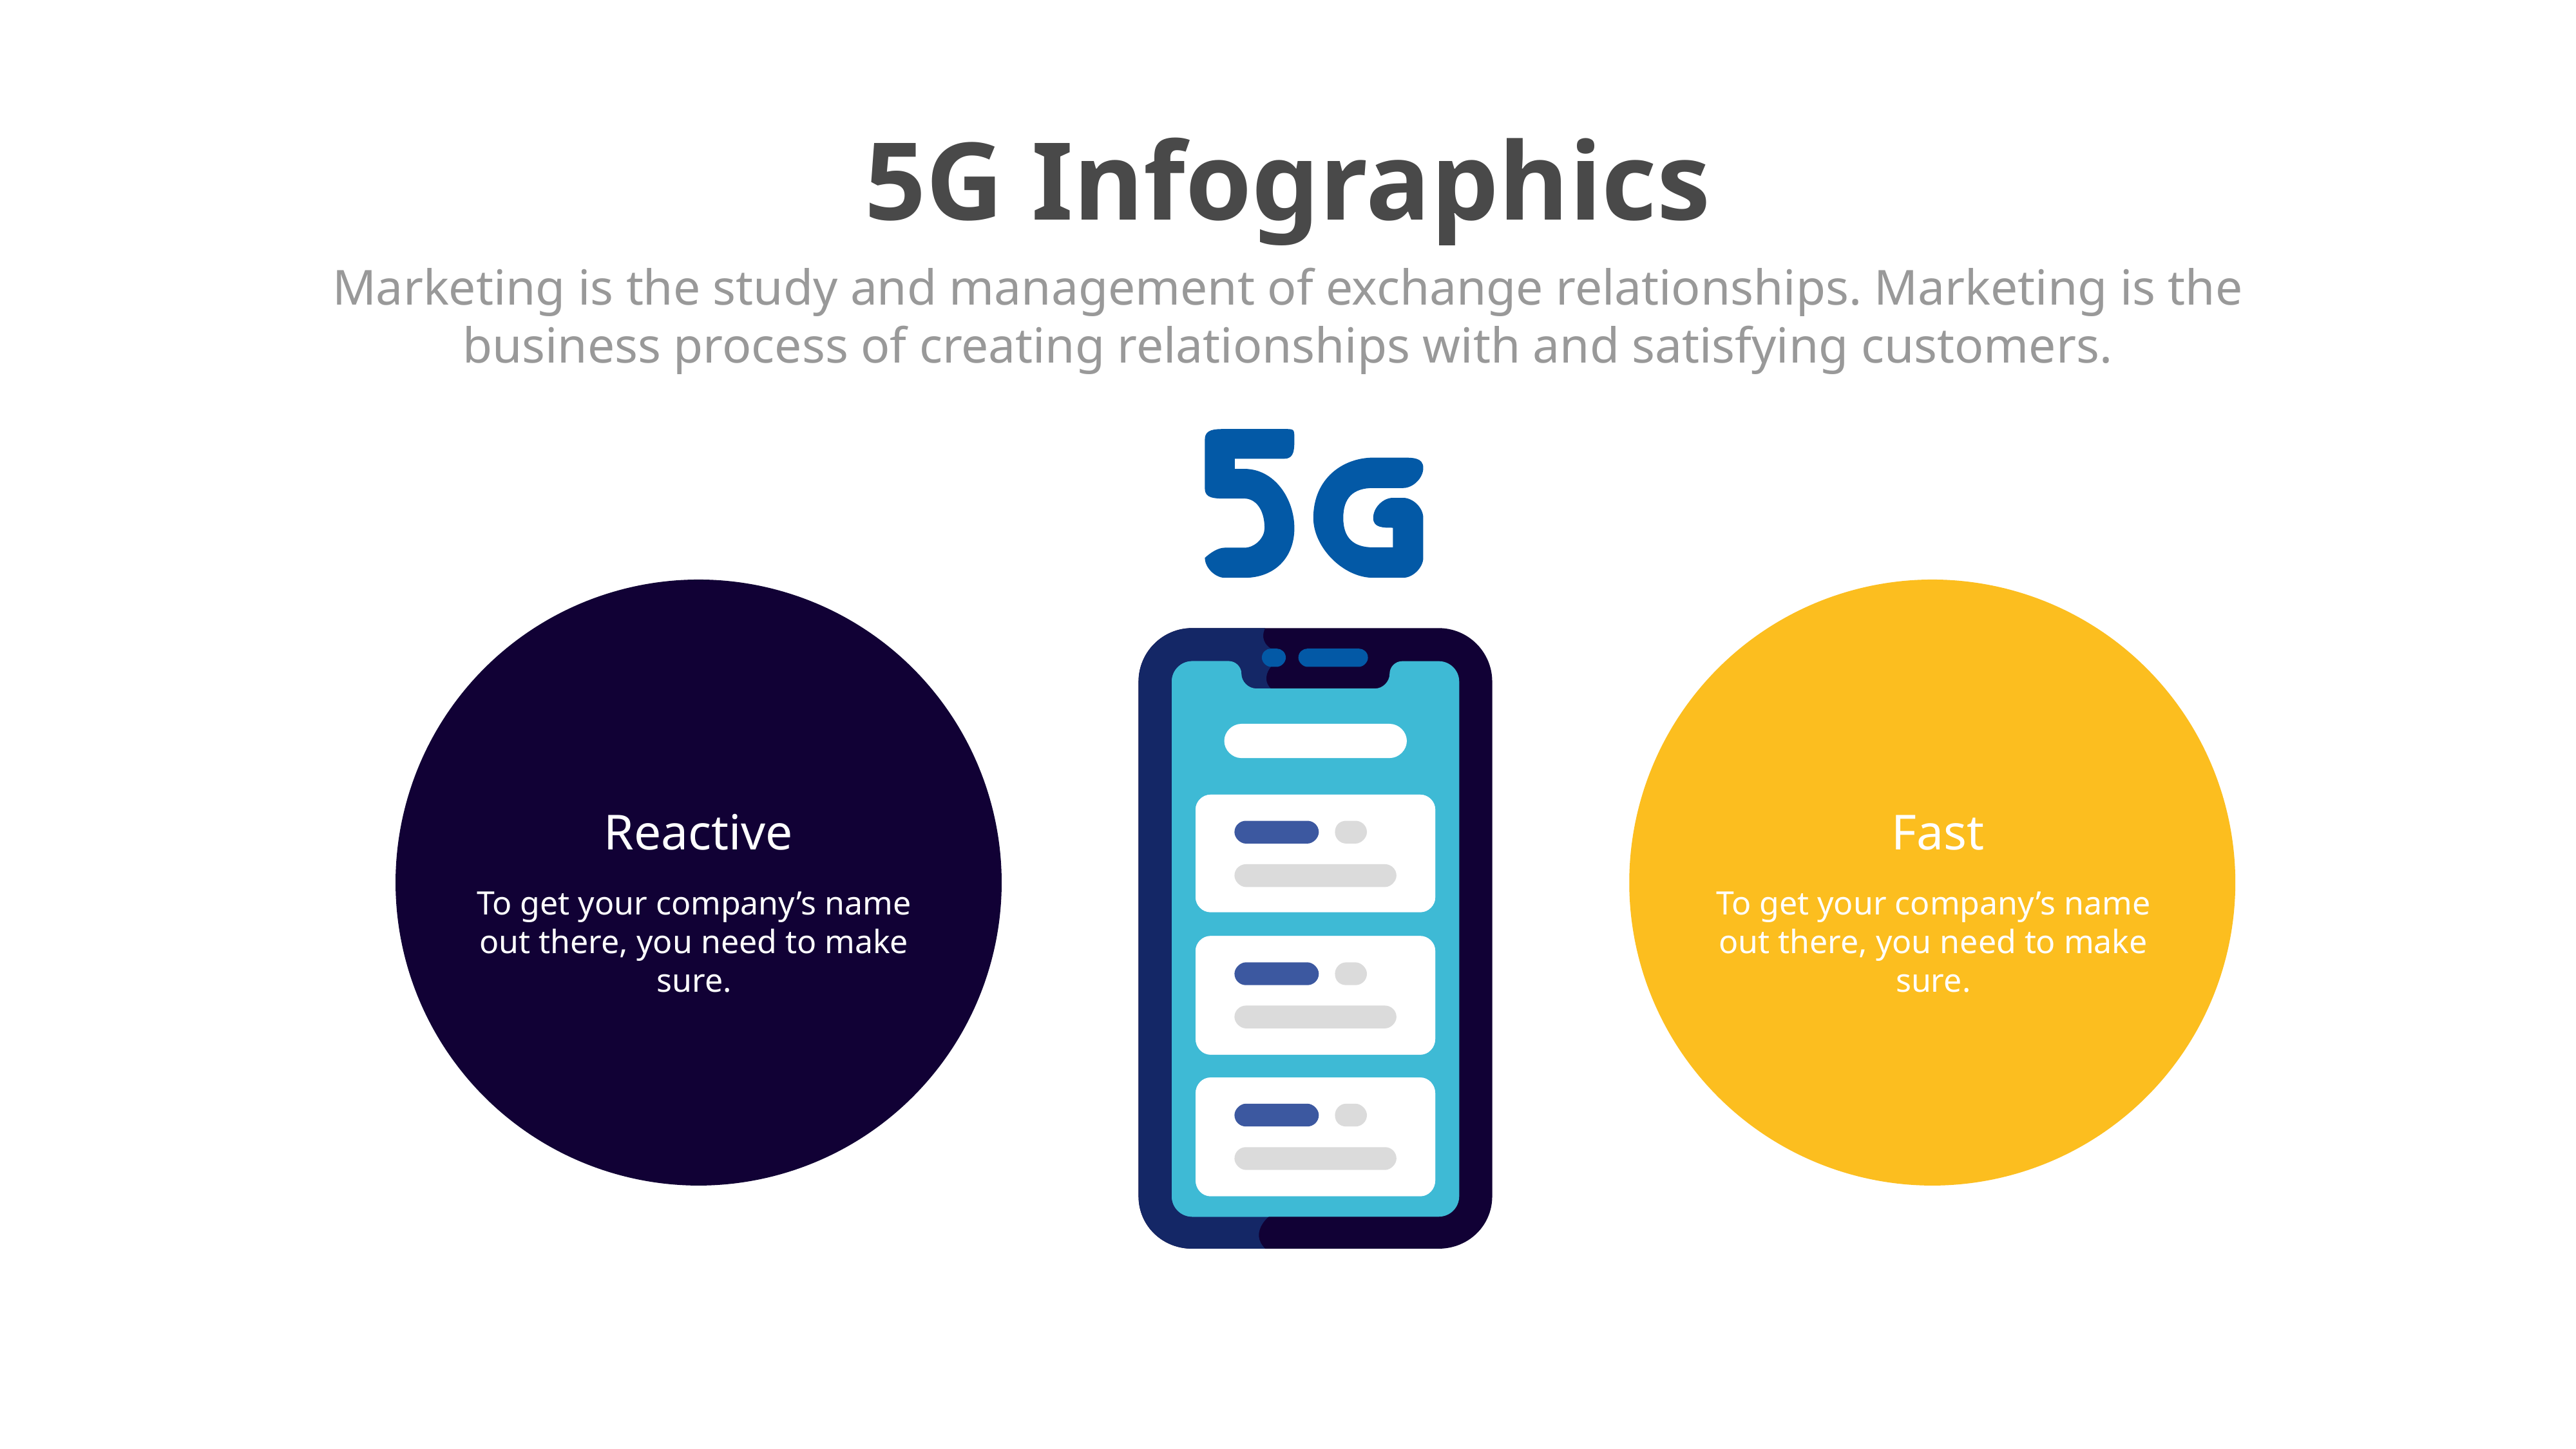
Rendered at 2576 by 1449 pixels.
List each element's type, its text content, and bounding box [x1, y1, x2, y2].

text_box [1261, 649, 1286, 667]
text_box [1264, 661, 1460, 1217]
text_box [1196, 936, 1436, 1055]
text_box [1259, 628, 1493, 1249]
text_box [1335, 962, 1368, 985]
text_box [1138, 628, 1271, 1249]
text_box [1335, 1103, 1368, 1127]
text_box [1172, 661, 1284, 1217]
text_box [281, 108, 2295, 379]
text_box Reactive [541, 797, 856, 864]
text_box [1335, 820, 1368, 844]
text_box [1234, 962, 1319, 985]
text_box [1224, 723, 1407, 759]
text_box [1298, 649, 1368, 667]
text_box To get your company’s name out there, you need to make sure. [461, 877, 928, 1003]
text_box [1628, 578, 2237, 1186]
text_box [1205, 429, 1424, 578]
text_box [1234, 1103, 1319, 1127]
text_box [1234, 1147, 1397, 1170]
text_box To get your company’s name out there, you need to make sure. [1700, 877, 2167, 1003]
text_box [1234, 820, 1319, 844]
text_box [1196, 1077, 1436, 1197]
text_box Fast [1780, 797, 2095, 864]
text_box [1234, 1005, 1397, 1028]
text_box [1196, 794, 1436, 913]
text_box [395, 578, 1003, 1186]
text_box [1234, 864, 1397, 887]
